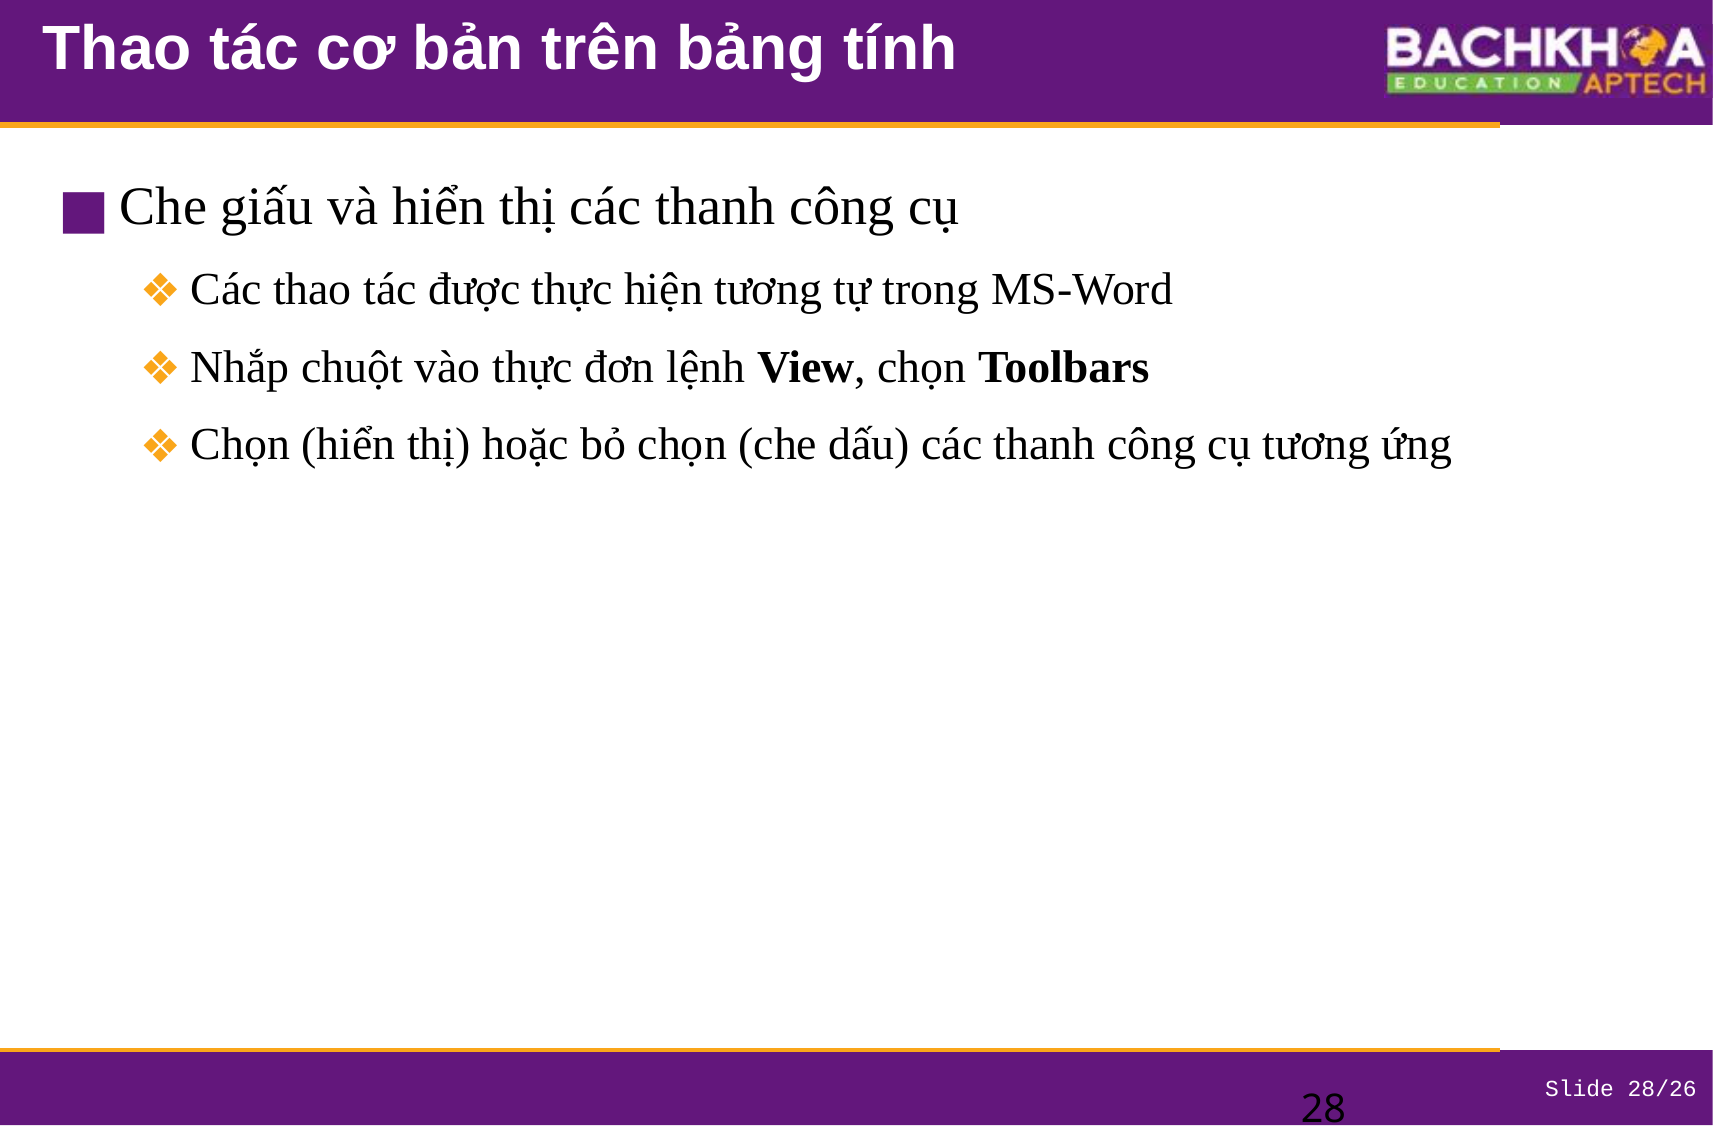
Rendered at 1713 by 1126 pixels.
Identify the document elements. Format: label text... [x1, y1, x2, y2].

picture [1670, 24, 1713, 98]
title Thao tác cơ bản trên bảng tính [42, 7, 1670, 125]
list Che giấu và hiển thị các thanh công cụ Các thao tác được thực hiện tương tự trong MS-Word Nhắp chuột vào thực đơn lệnh View, chọn Toolbars Chọn (hiển thị) hoặc bỏ chọn (che dấu) các thanh công cụ tương ứng [42, 162, 1670, 1038]
text_box ‹#› [1284, 1075, 1685, 1126]
